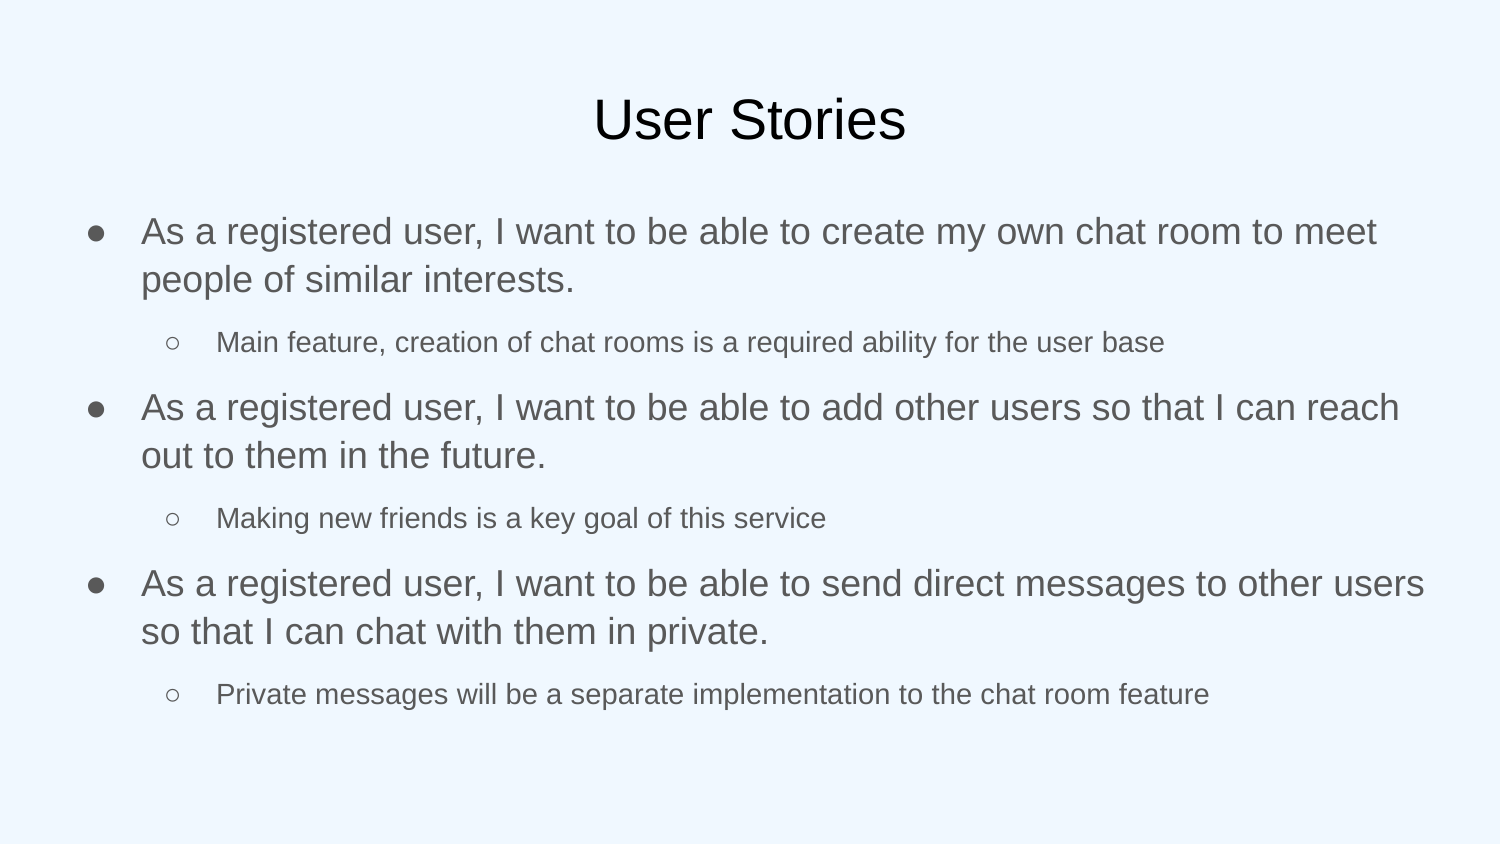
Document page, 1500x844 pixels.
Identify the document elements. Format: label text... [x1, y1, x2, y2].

title User Stories [51, 72, 1449, 167]
list As a registered user, I want to be able to create my own chat room to meet people of similar interests. Main feature, creation of chat rooms is a required ability for the user base As a registered user, I want to be able to add other users so that I can reach out to them in the future. Making new friends is a key goal of this service As a registered user, I want to be able to send direct messages to other users so that I can chat with them in private. Private messages will be a separate implementation to the chat room feature [51, 189, 1449, 783]
